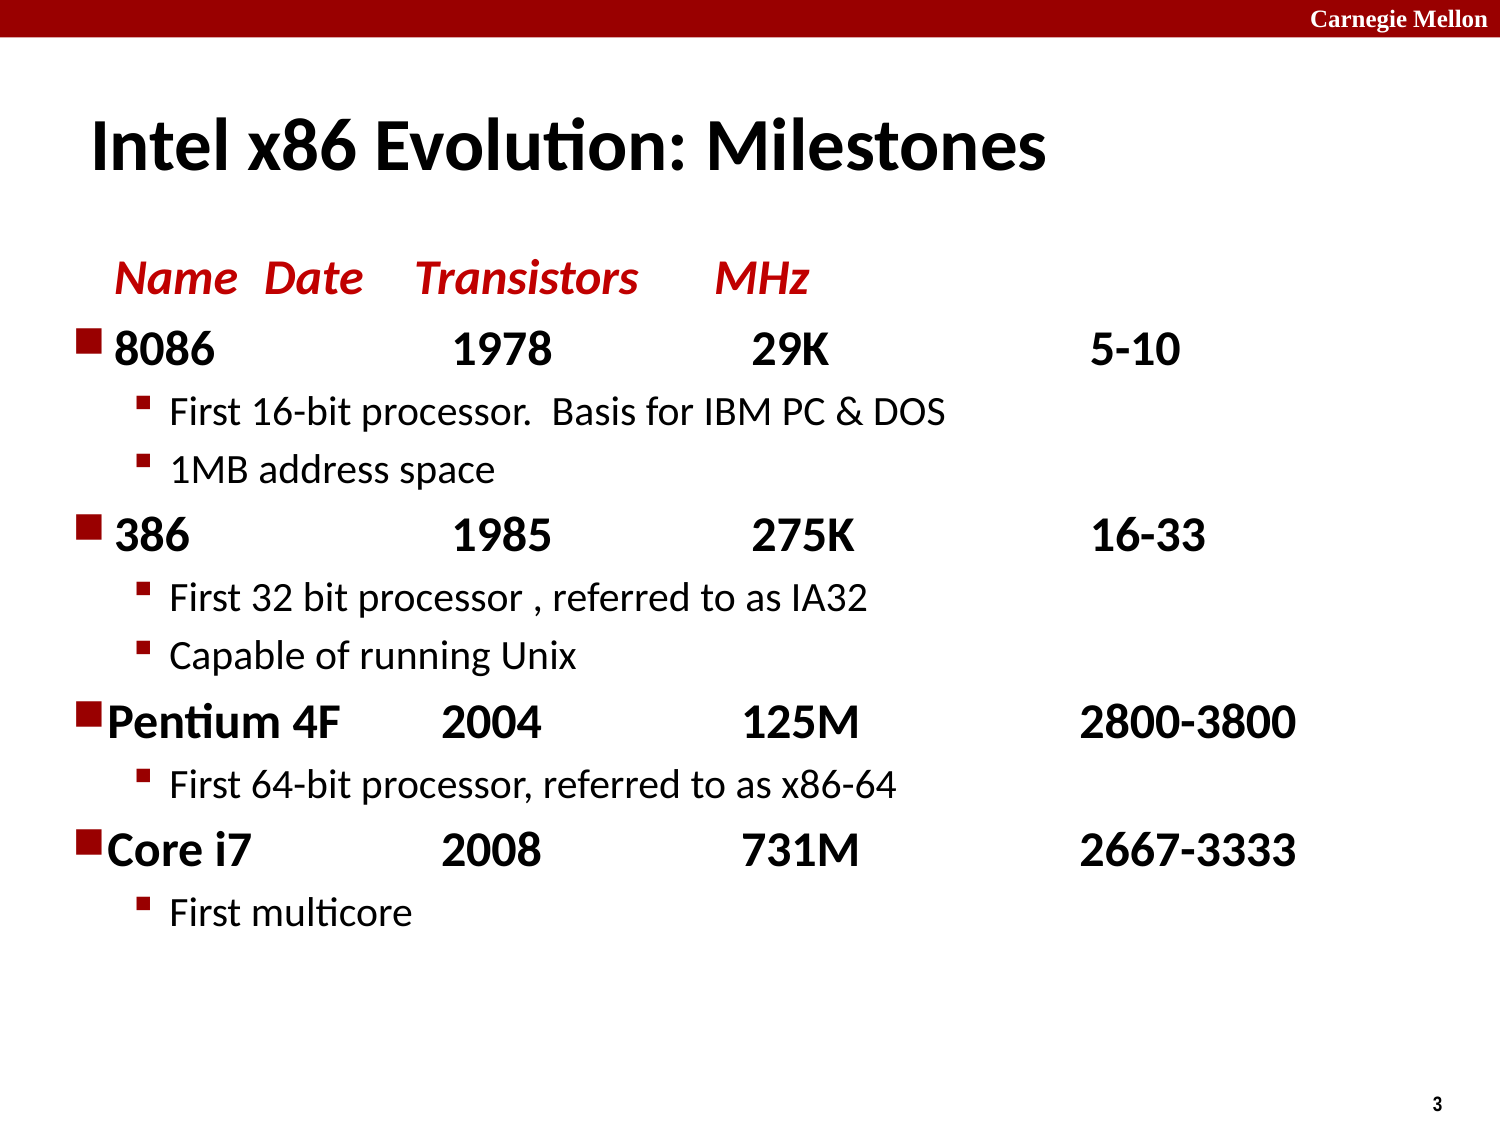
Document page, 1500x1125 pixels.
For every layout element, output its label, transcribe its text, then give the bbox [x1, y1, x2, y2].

list Name Date Transistors MHz 8086 1978 29K 5-10 First 16-bit processor. Basis for IBM PC & DOS 1MB address space 386 1985 275K 16-33 First 32 bit processor , referred to as IA32 Capable of running Unix Pentium 4F 2004 125M 2800-3800 First 64-bit processor, referred to as x86-64 Core i7 2008 731M 2667-3333 First multicore [62, 237, 1363, 1076]
title Intel x86 Evolution: Milestones [74, 93, 1426, 188]
